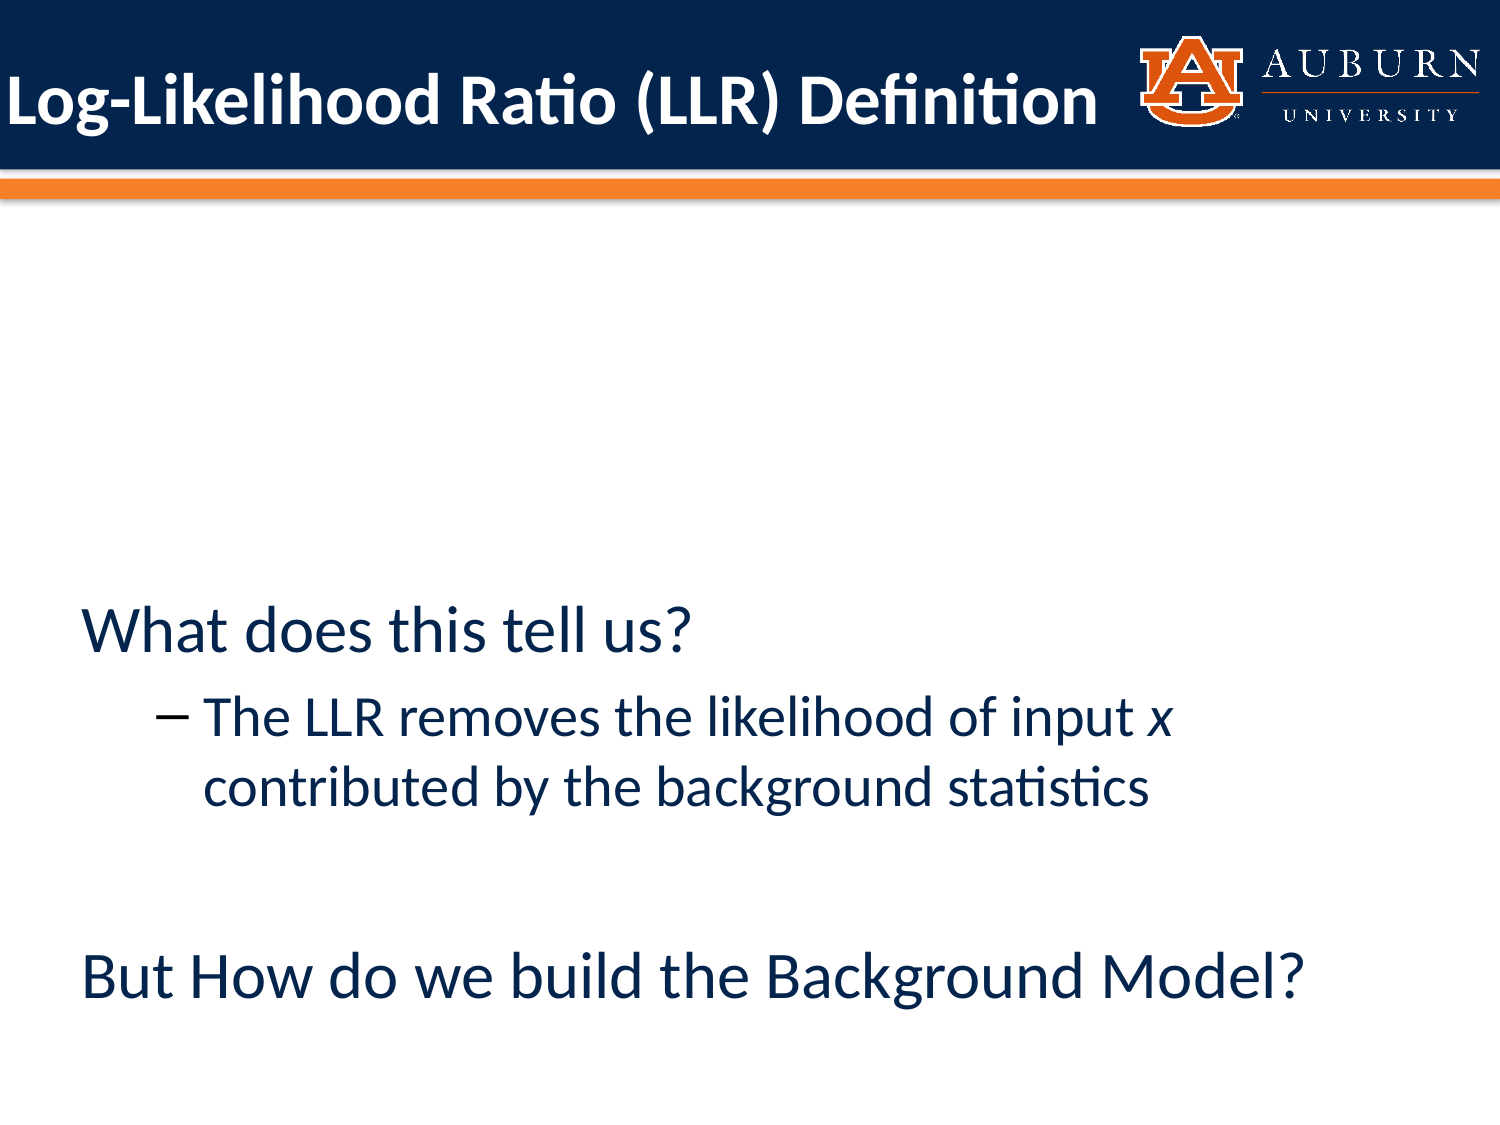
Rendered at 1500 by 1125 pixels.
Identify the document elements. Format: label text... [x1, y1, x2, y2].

title Log-Likelihood Ratio (LLR) Definition [0, 0, 1127, 146]
picture [1140, 36, 1480, 127]
